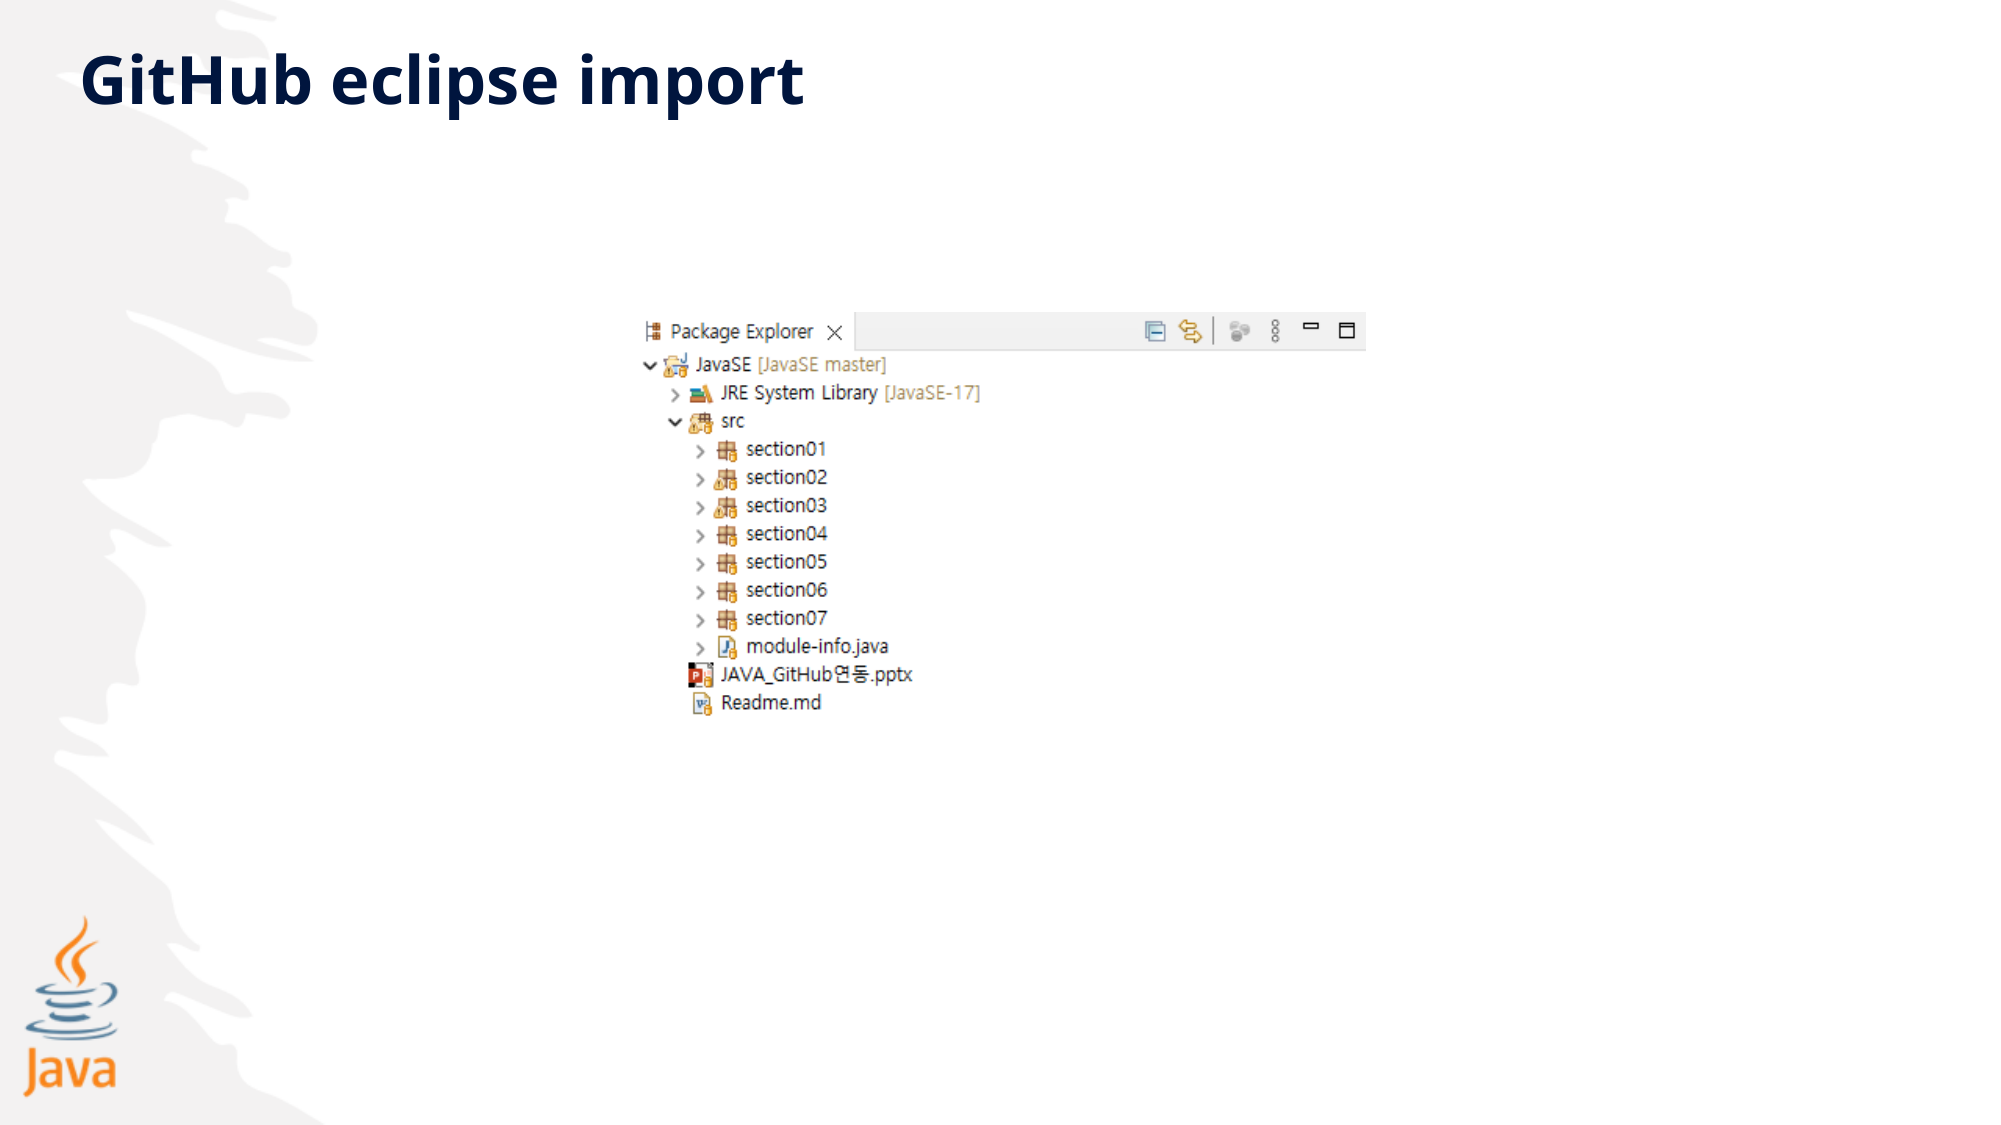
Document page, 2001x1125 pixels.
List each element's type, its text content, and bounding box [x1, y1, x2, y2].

text_box GitHub eclipse import [64, 30, 1809, 137]
picture [0, 0, 2001, 1125]
